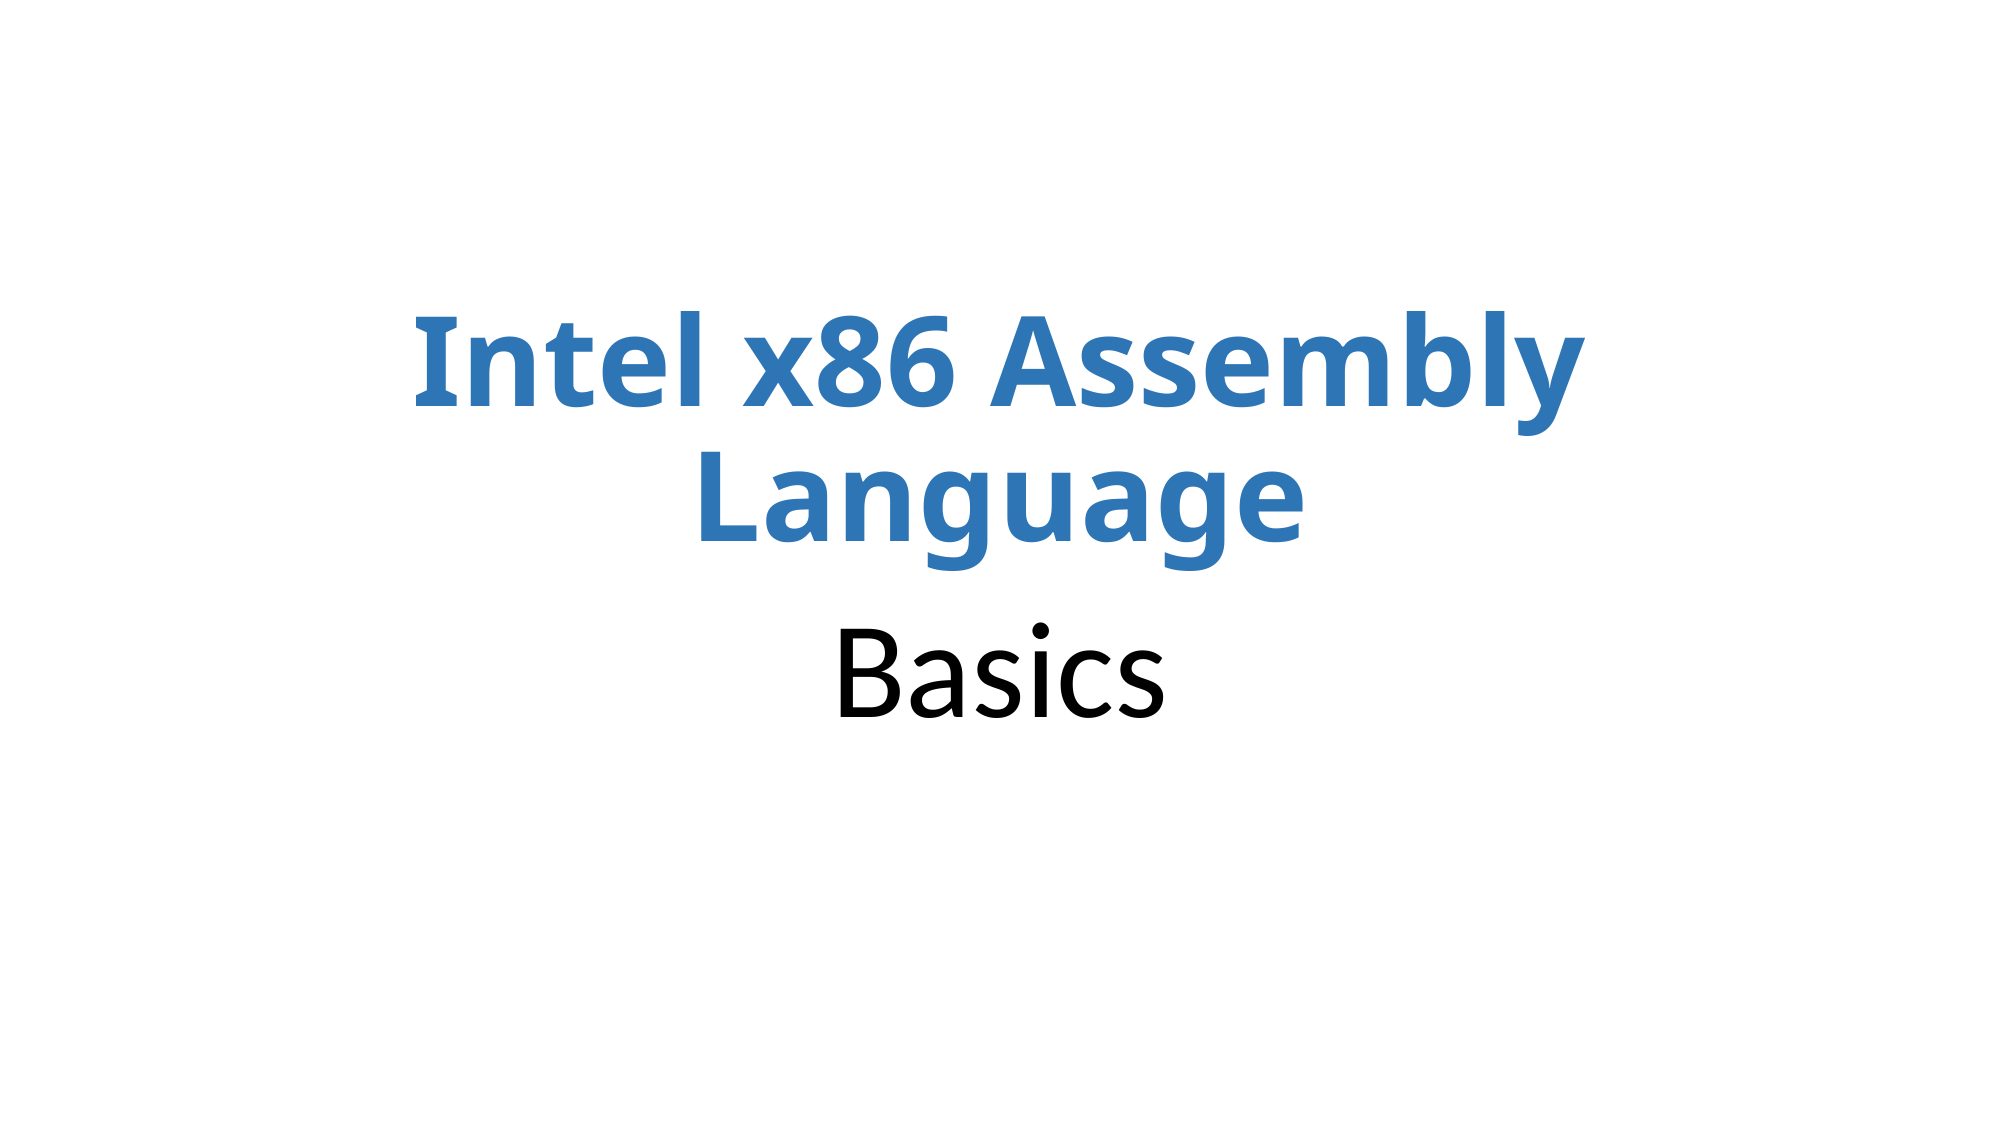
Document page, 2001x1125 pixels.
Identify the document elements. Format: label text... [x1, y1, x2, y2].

subtitle Basics [249, 590, 1750, 863]
title Intel x86 Assembly Language [249, 184, 1750, 576]
